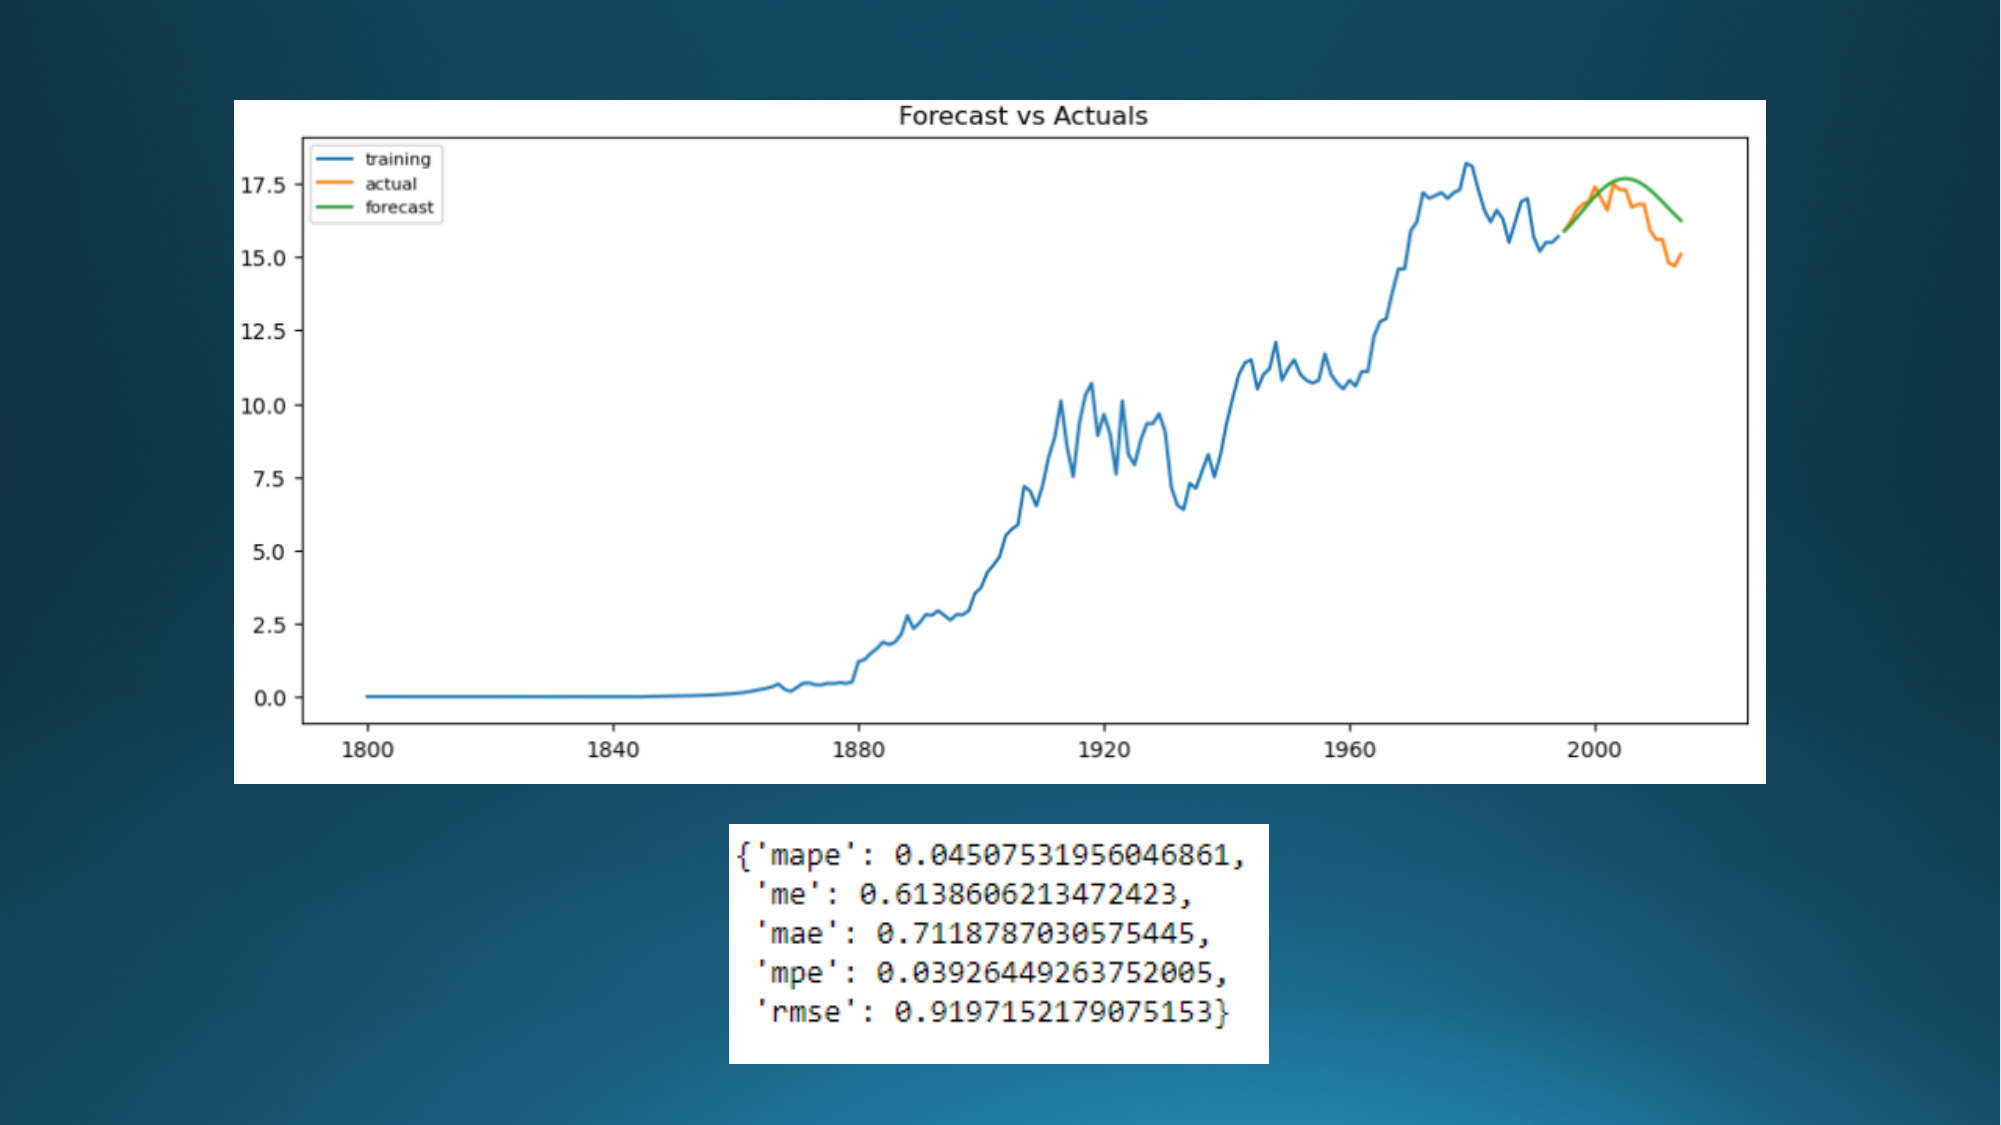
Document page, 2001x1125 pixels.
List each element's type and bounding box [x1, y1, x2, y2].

picture [0, 0, 2001, 1125]
list [234, 100, 1766, 784]
